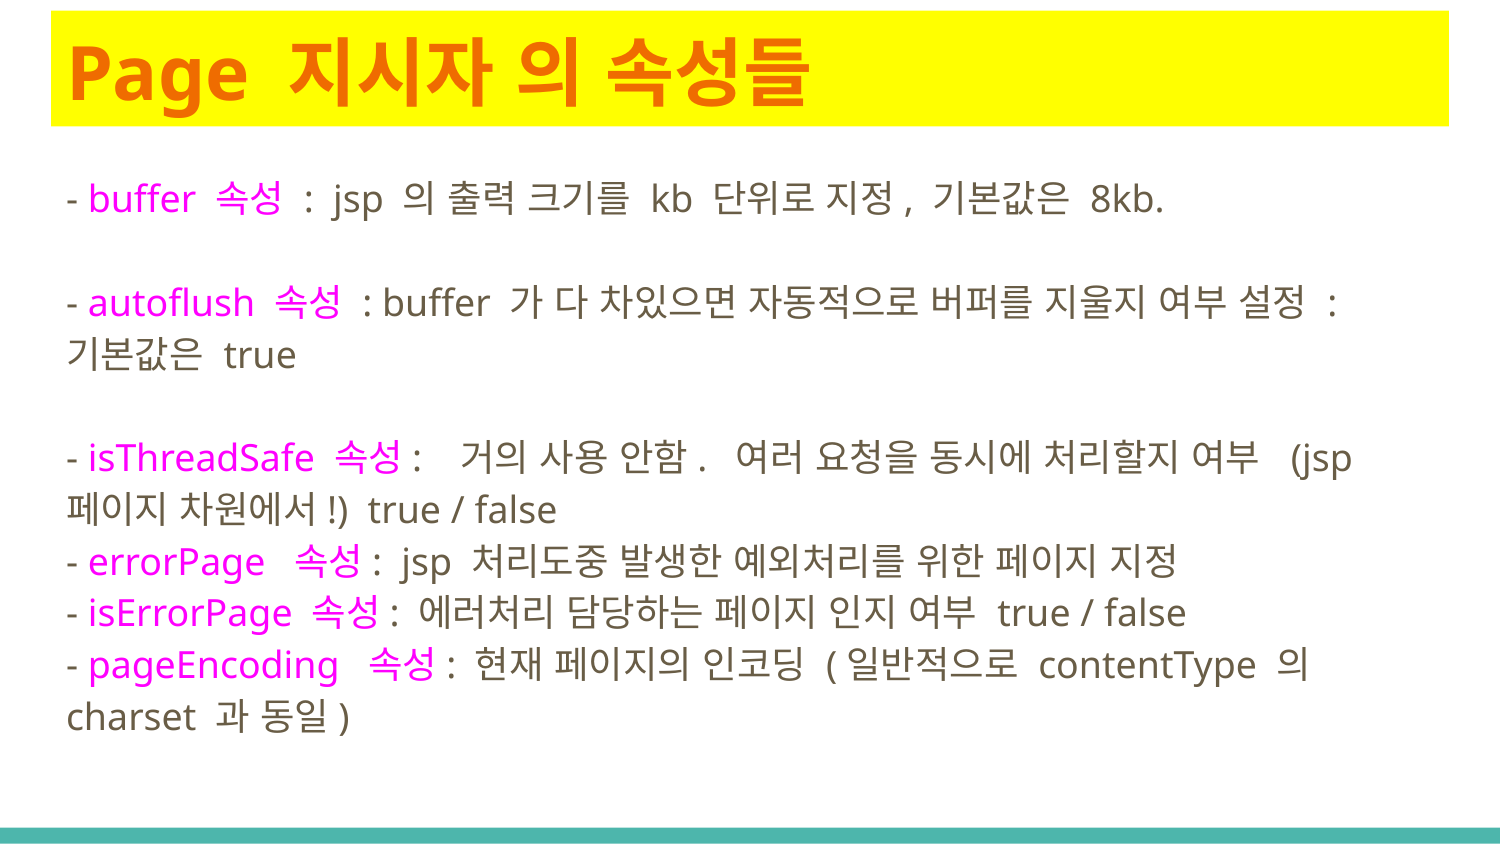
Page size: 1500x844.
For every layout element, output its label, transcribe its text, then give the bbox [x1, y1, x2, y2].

title Page 지시자 의 속성들 [51, 10, 1449, 127]
list - buffer 속성 : jsp 의 출력 크기를 kb 단위로 지정, 기본값은 8kb. - autoflush 속성 : buffer 가 다 차있으면 자동적으로 버퍼를 지울지 여부 설정 : 기본값은 true - isThreadSafe 속성: 거의 사용 안함. 여러 요청을 동시에 처리할지 여부 (jsp 페이지 차원에서!) true / false - errorPage 속성: jsp 처리도중 발생한 예외처리를 위한 페이지 지정 - isErrorPage 속성: 에러처리 담당하는 페이지 인지 여부 true / false - pageEncoding 속성: 현재 페이지의 인코딩 (일반적으로 contentType 의 charset 과 동일) [51, 153, 1449, 758]
